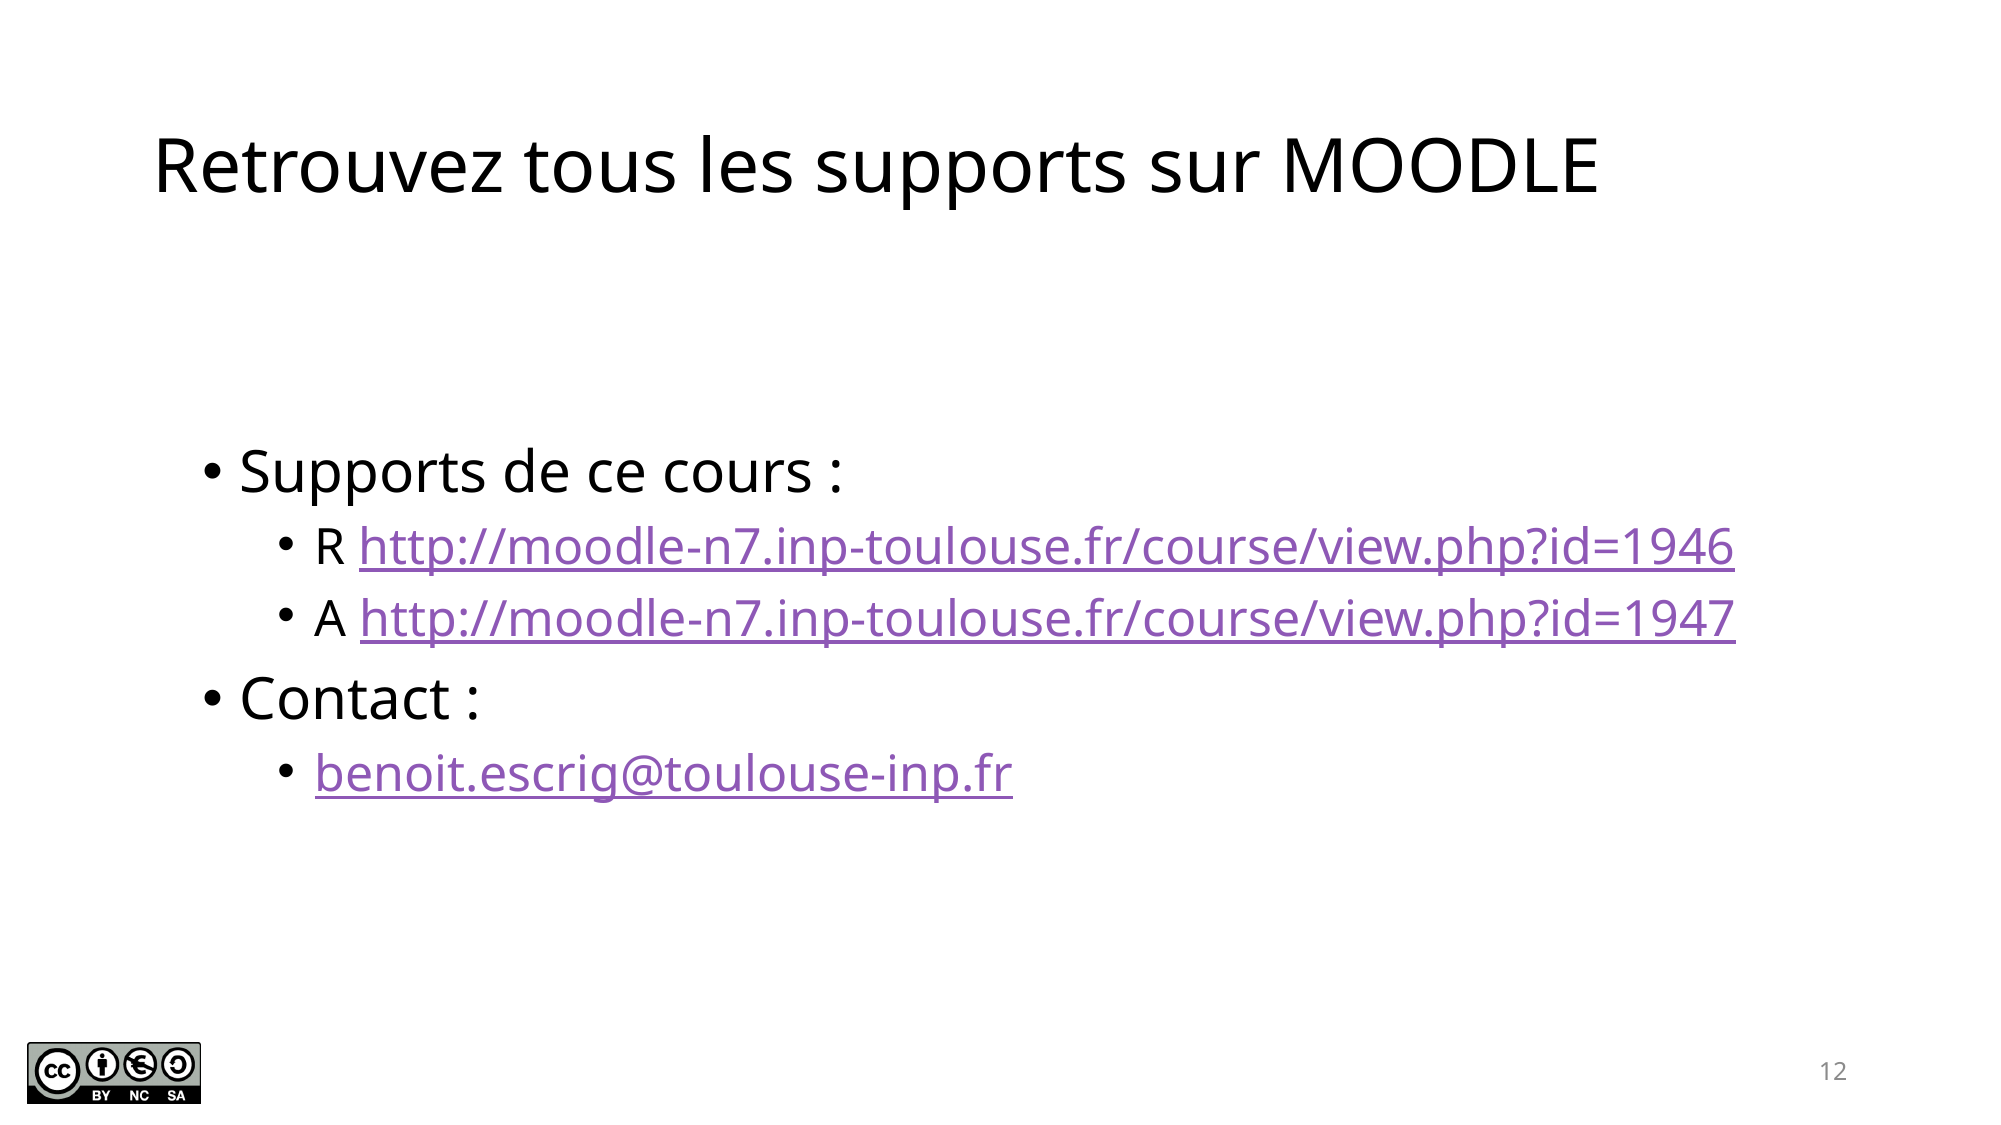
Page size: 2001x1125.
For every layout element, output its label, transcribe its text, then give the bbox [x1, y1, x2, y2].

list Supports de ce cours : R http://moodle-n7.inp-toulouse.fr/course/view.php?id=1946 A http://moodle-n7.inp-toulouse.fr/course/view.php?id=1947 Contact : benoit.escrig@toulouse-inp.fr [187, 434, 1813, 948]
slide_number 12 [1412, 1042, 1863, 1103]
title Retrouvez tous les supports sur MOODLE [137, 59, 1863, 278]
picture [27, 1042, 201, 1104]
